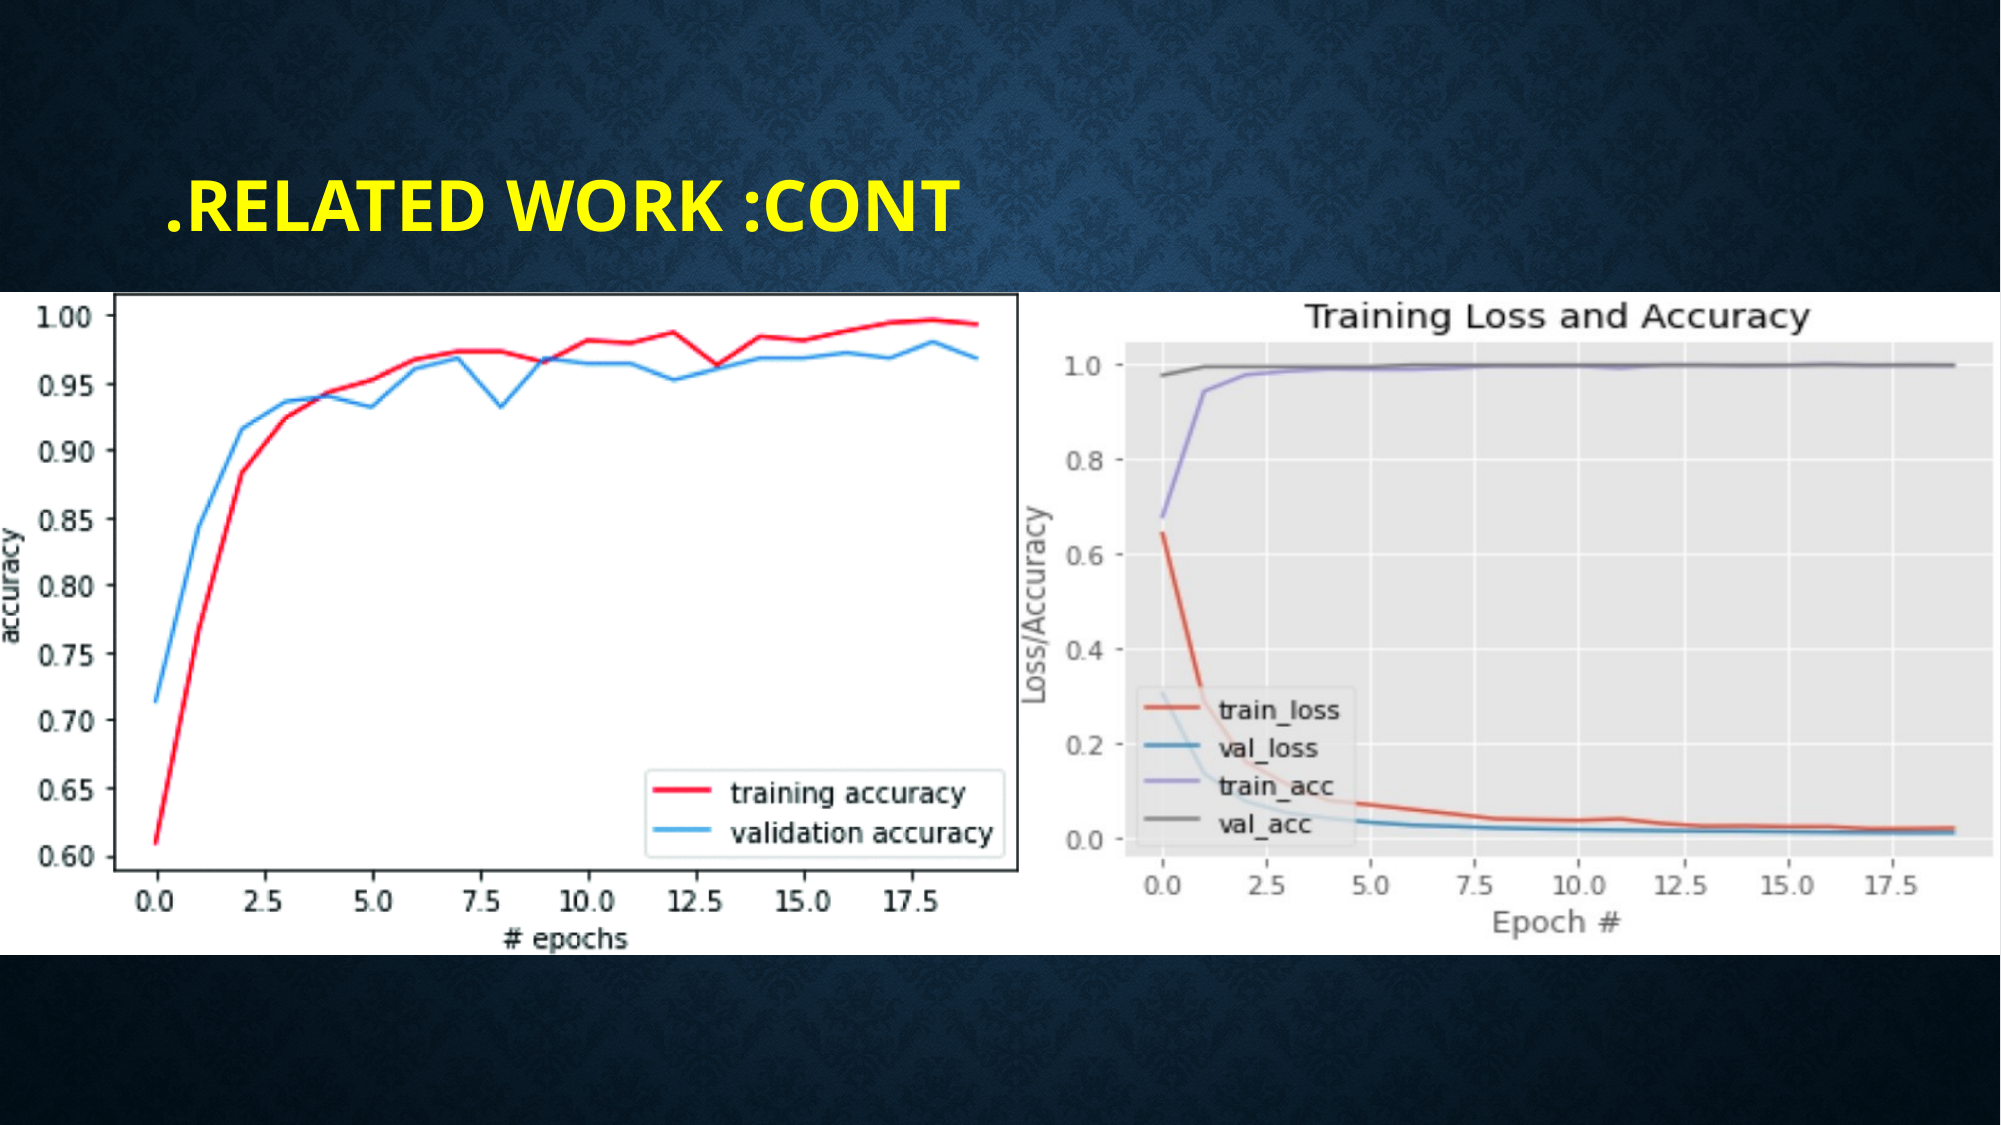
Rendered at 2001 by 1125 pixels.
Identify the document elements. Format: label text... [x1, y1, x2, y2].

title Related work :cont. [149, 99, 1849, 292]
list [0, 292, 1018, 956]
picture [1018, 292, 2000, 956]
